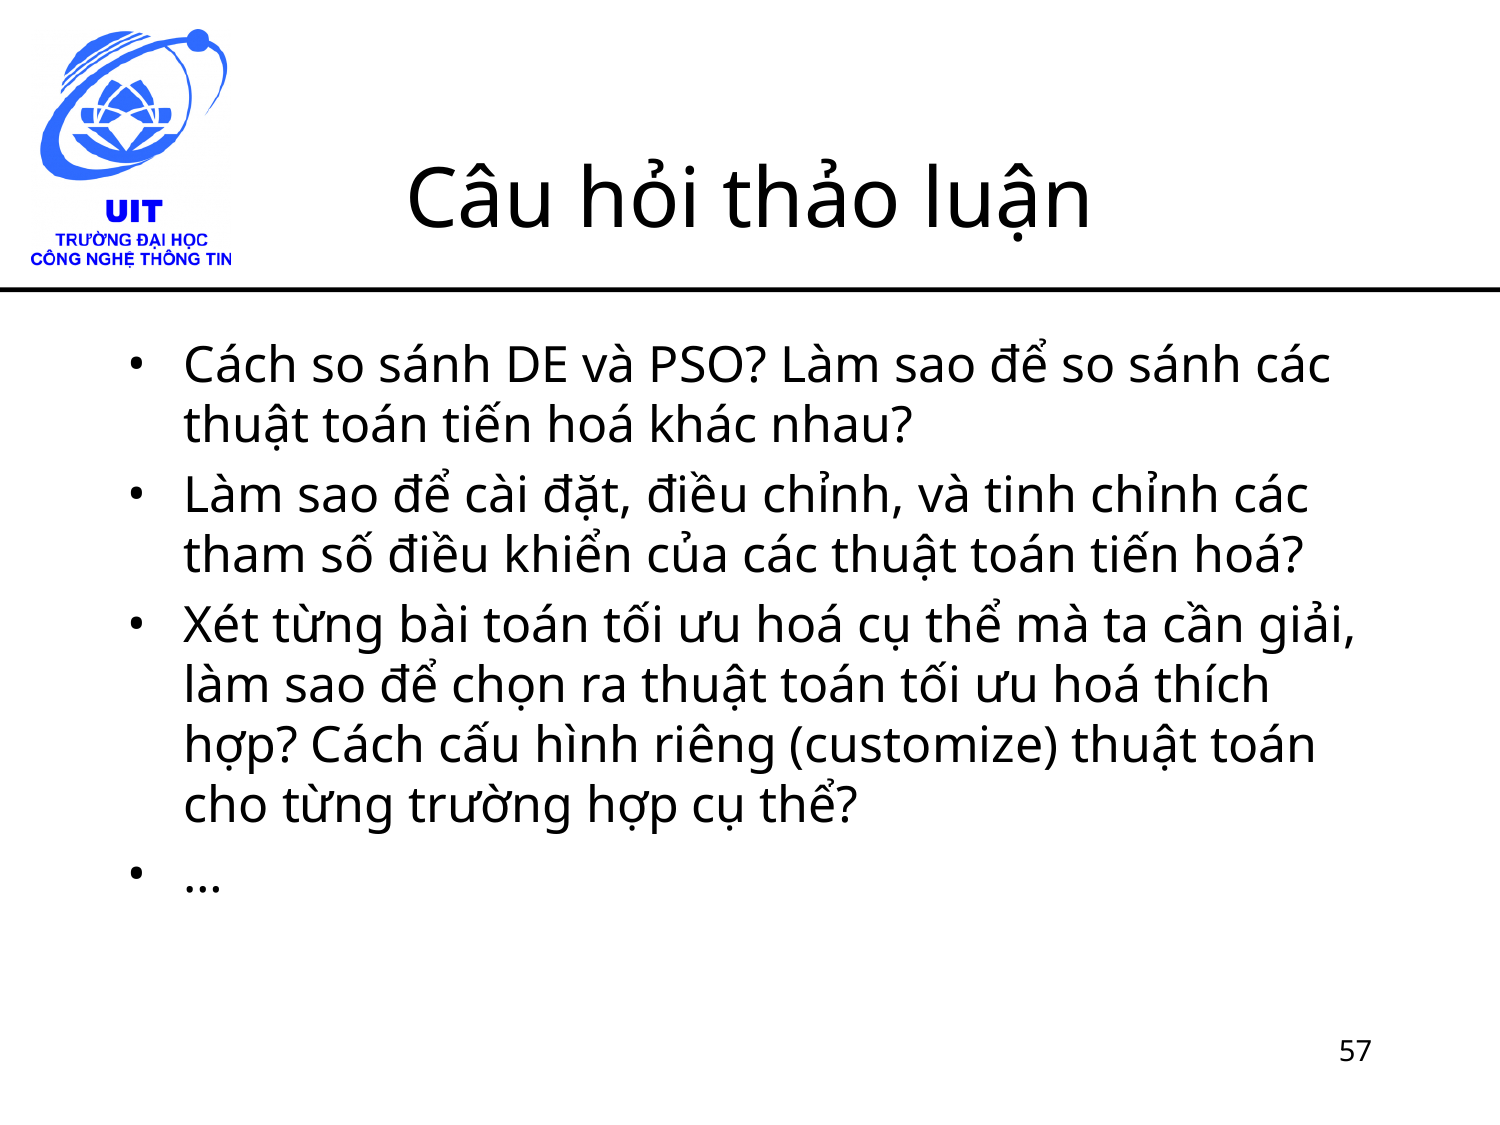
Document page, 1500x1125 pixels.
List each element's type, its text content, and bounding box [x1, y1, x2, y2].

picture [31, 29, 231, 268]
list Cách so sánh DE và PSO? Làm sao để so sánh các thuật toán tiến hoá khác nhau? Làm sao để cài đặt, điều chỉnh, và tinh chỉnh các tham số điều khiển của các thuật toán tiến hoá? Xét từng bài toán tối ưu hoá cụ thể mà ta cần giải, làm sao để chọn ra thuật toán tối ưu hoá thích hợp? Cách cấu hình riêng (customize) thuật toán cho từng trường hợp cụ thể? … [112, 324, 1388, 1000]
slide_number ‹#› [1074, 1025, 1388, 1100]
title Câu hỏi thảo luận [112, 99, 1388, 288]
